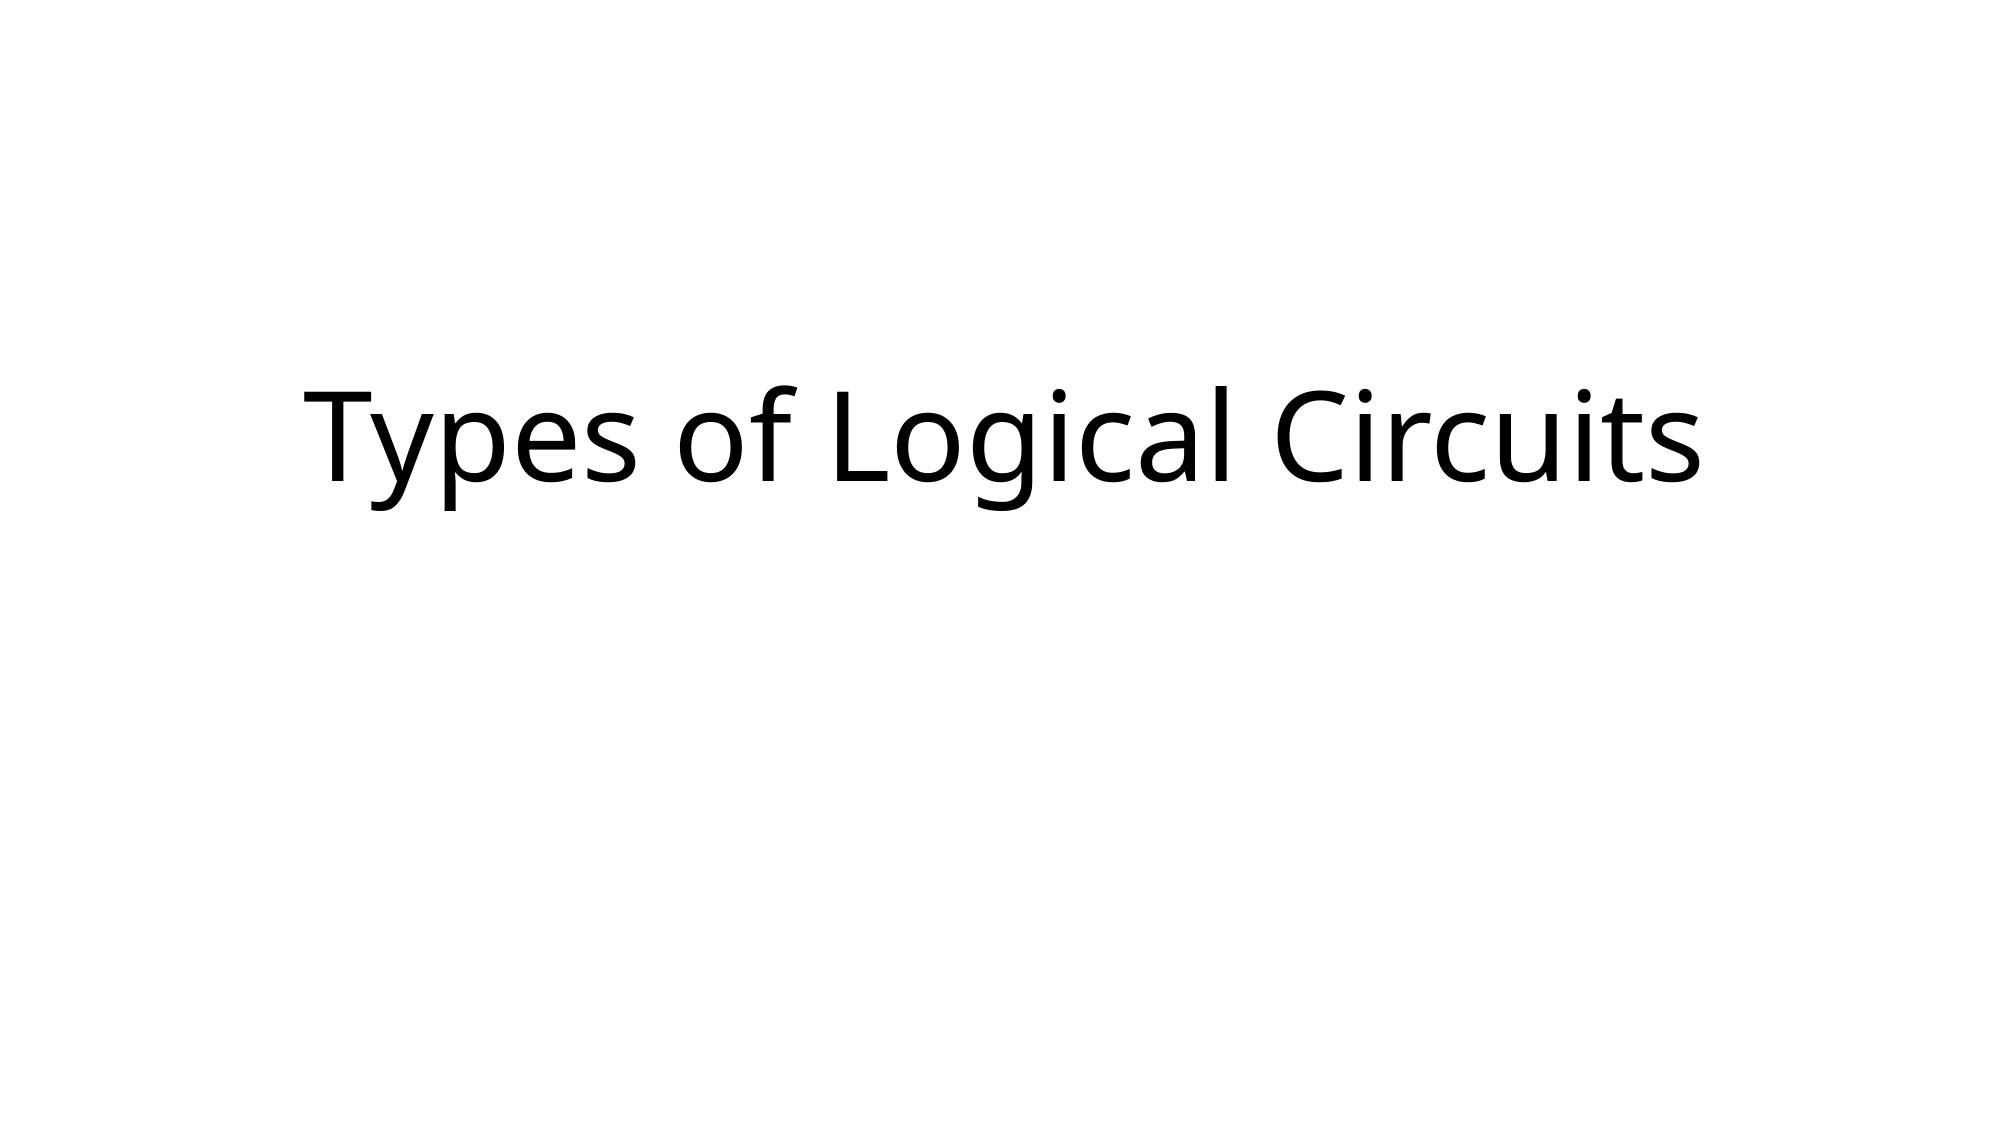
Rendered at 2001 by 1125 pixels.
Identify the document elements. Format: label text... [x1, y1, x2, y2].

title Types of Logical Circuits [180, 124, 1830, 516]
